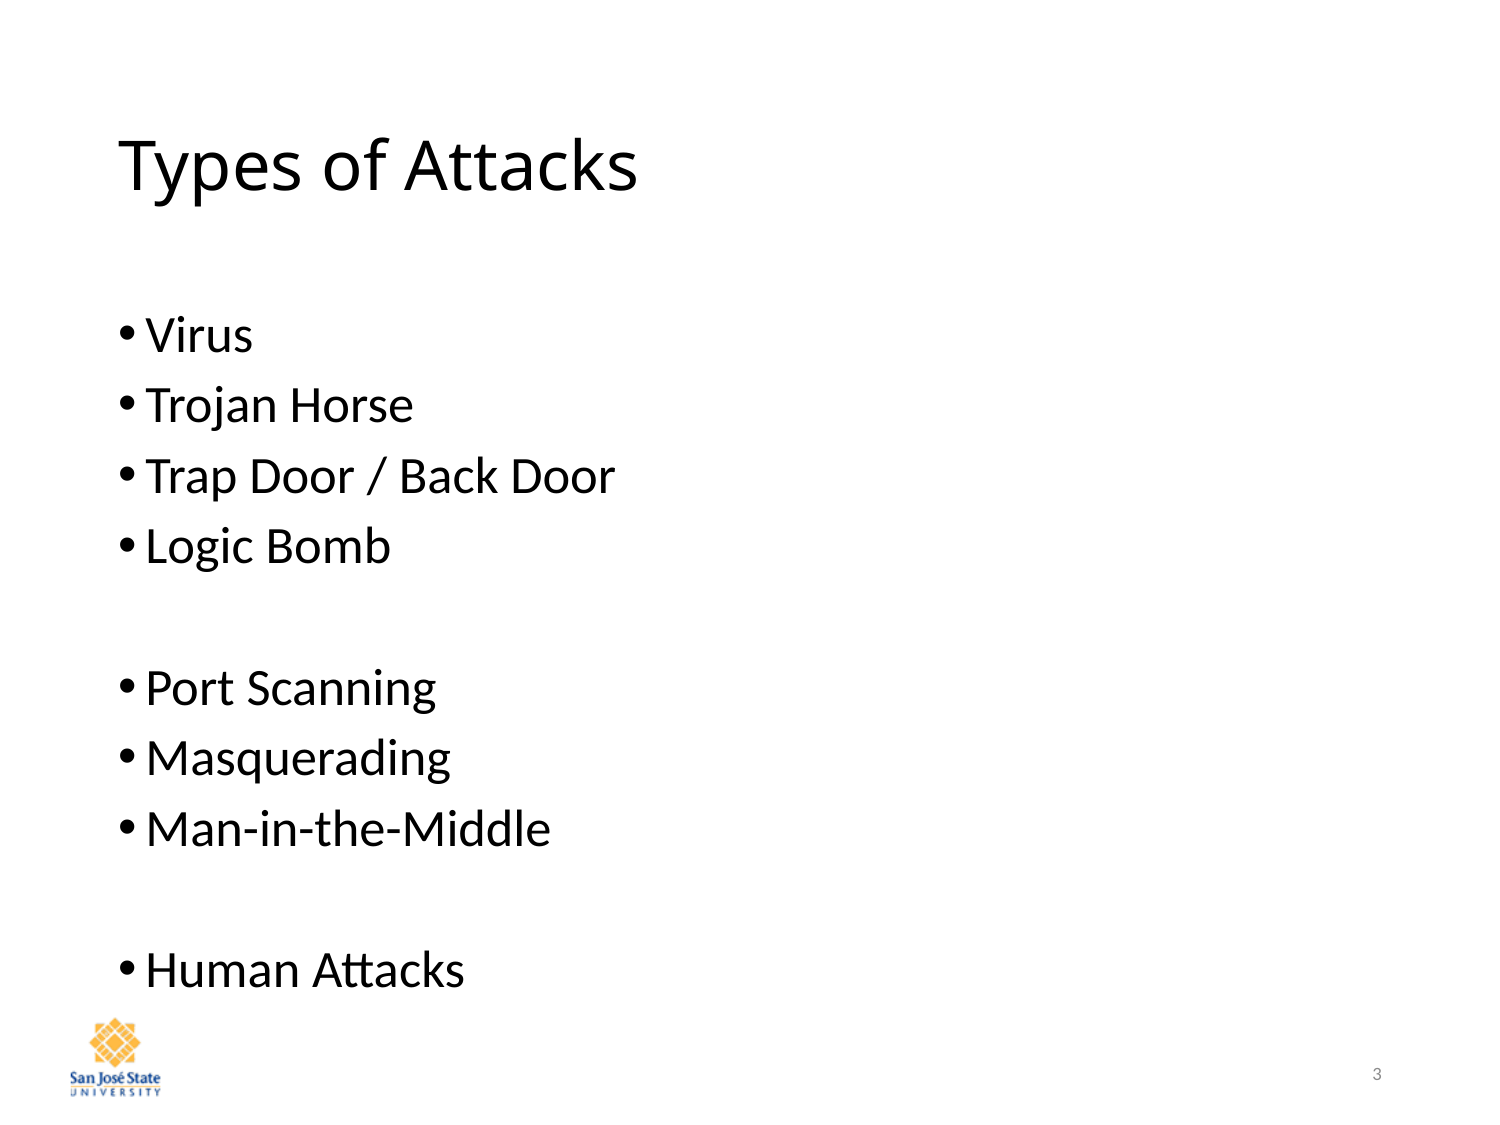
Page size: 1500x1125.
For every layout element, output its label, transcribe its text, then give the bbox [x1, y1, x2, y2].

list Virus Trojan Horse Trap Door / Back Door Logic Bomb Port Scanning Masquerading Man-in-the-Middle Human Attacks [103, 299, 1397, 1014]
slide_number 3 [1059, 1042, 1397, 1103]
title Types of Attacks [103, 59, 1397, 278]
picture [60, 1012, 166, 1112]
